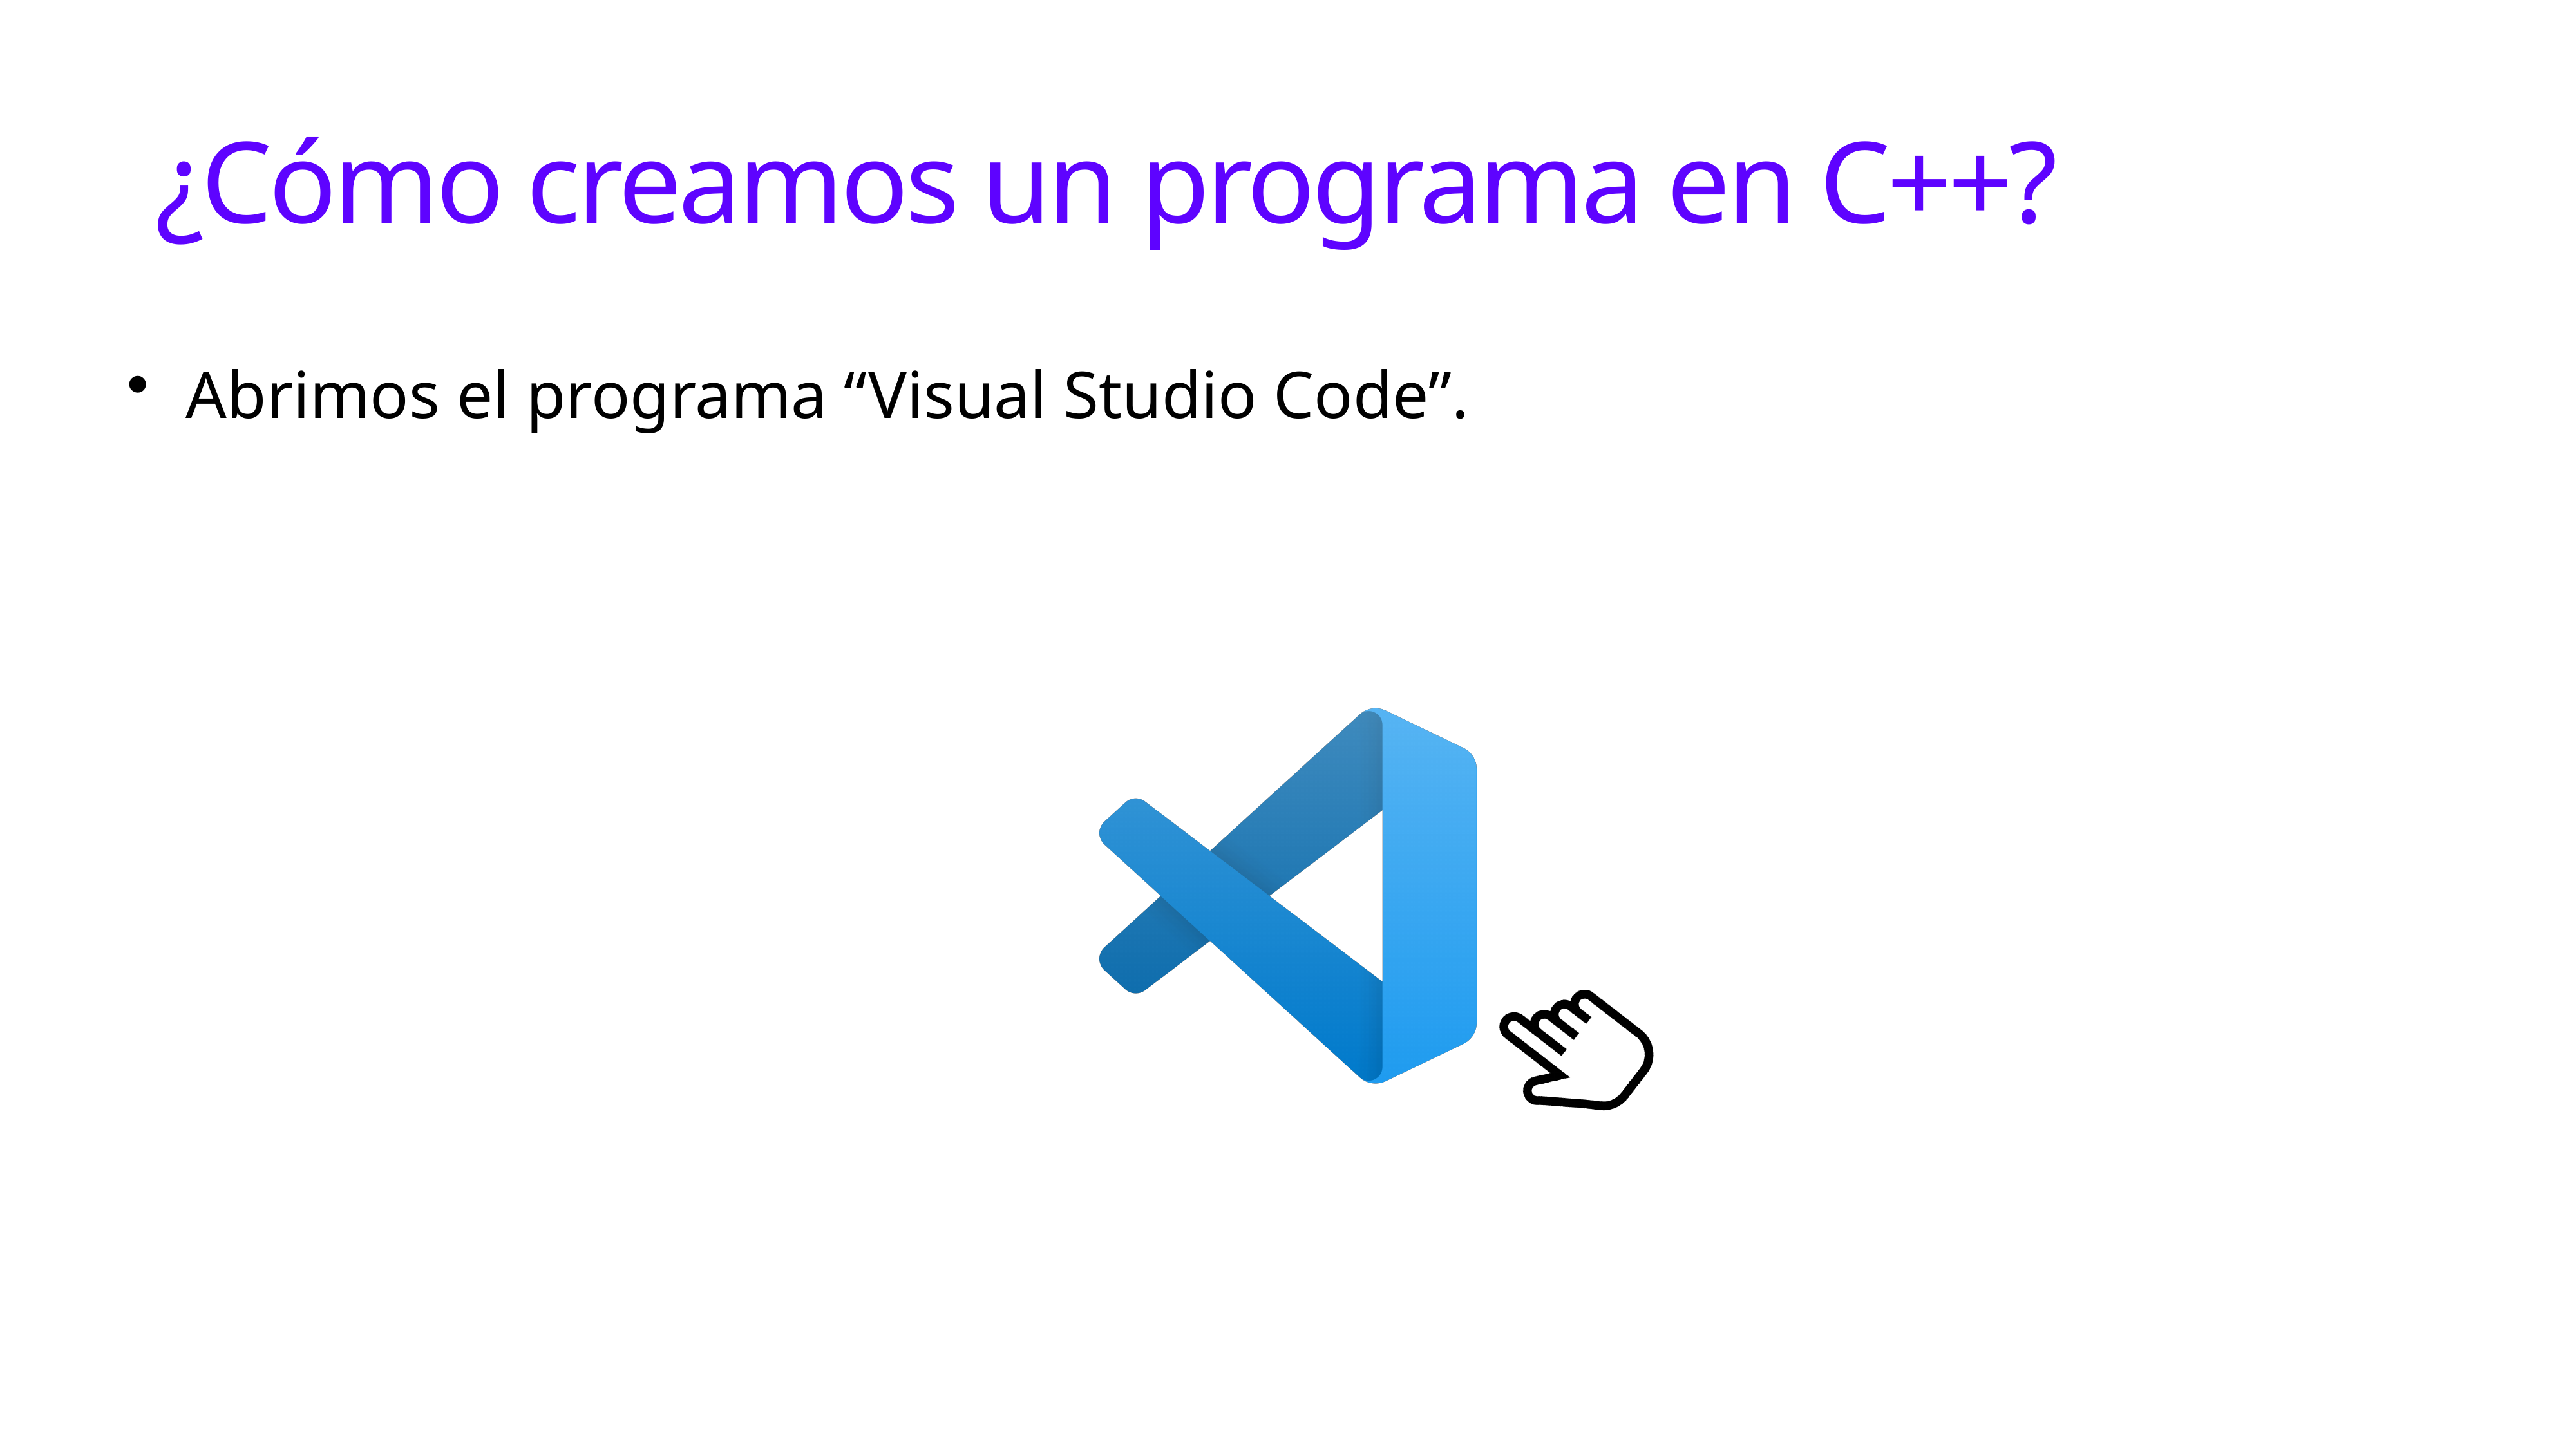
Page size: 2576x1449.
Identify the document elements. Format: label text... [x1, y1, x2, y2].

title ¿Cómo creamos un programa en C++? [0, 86, 2396, 251]
picture [1099, 707, 1672, 1157]
list Abrimos el programa “Visual Studio Code”. [121, 348, 2455, 1240]
